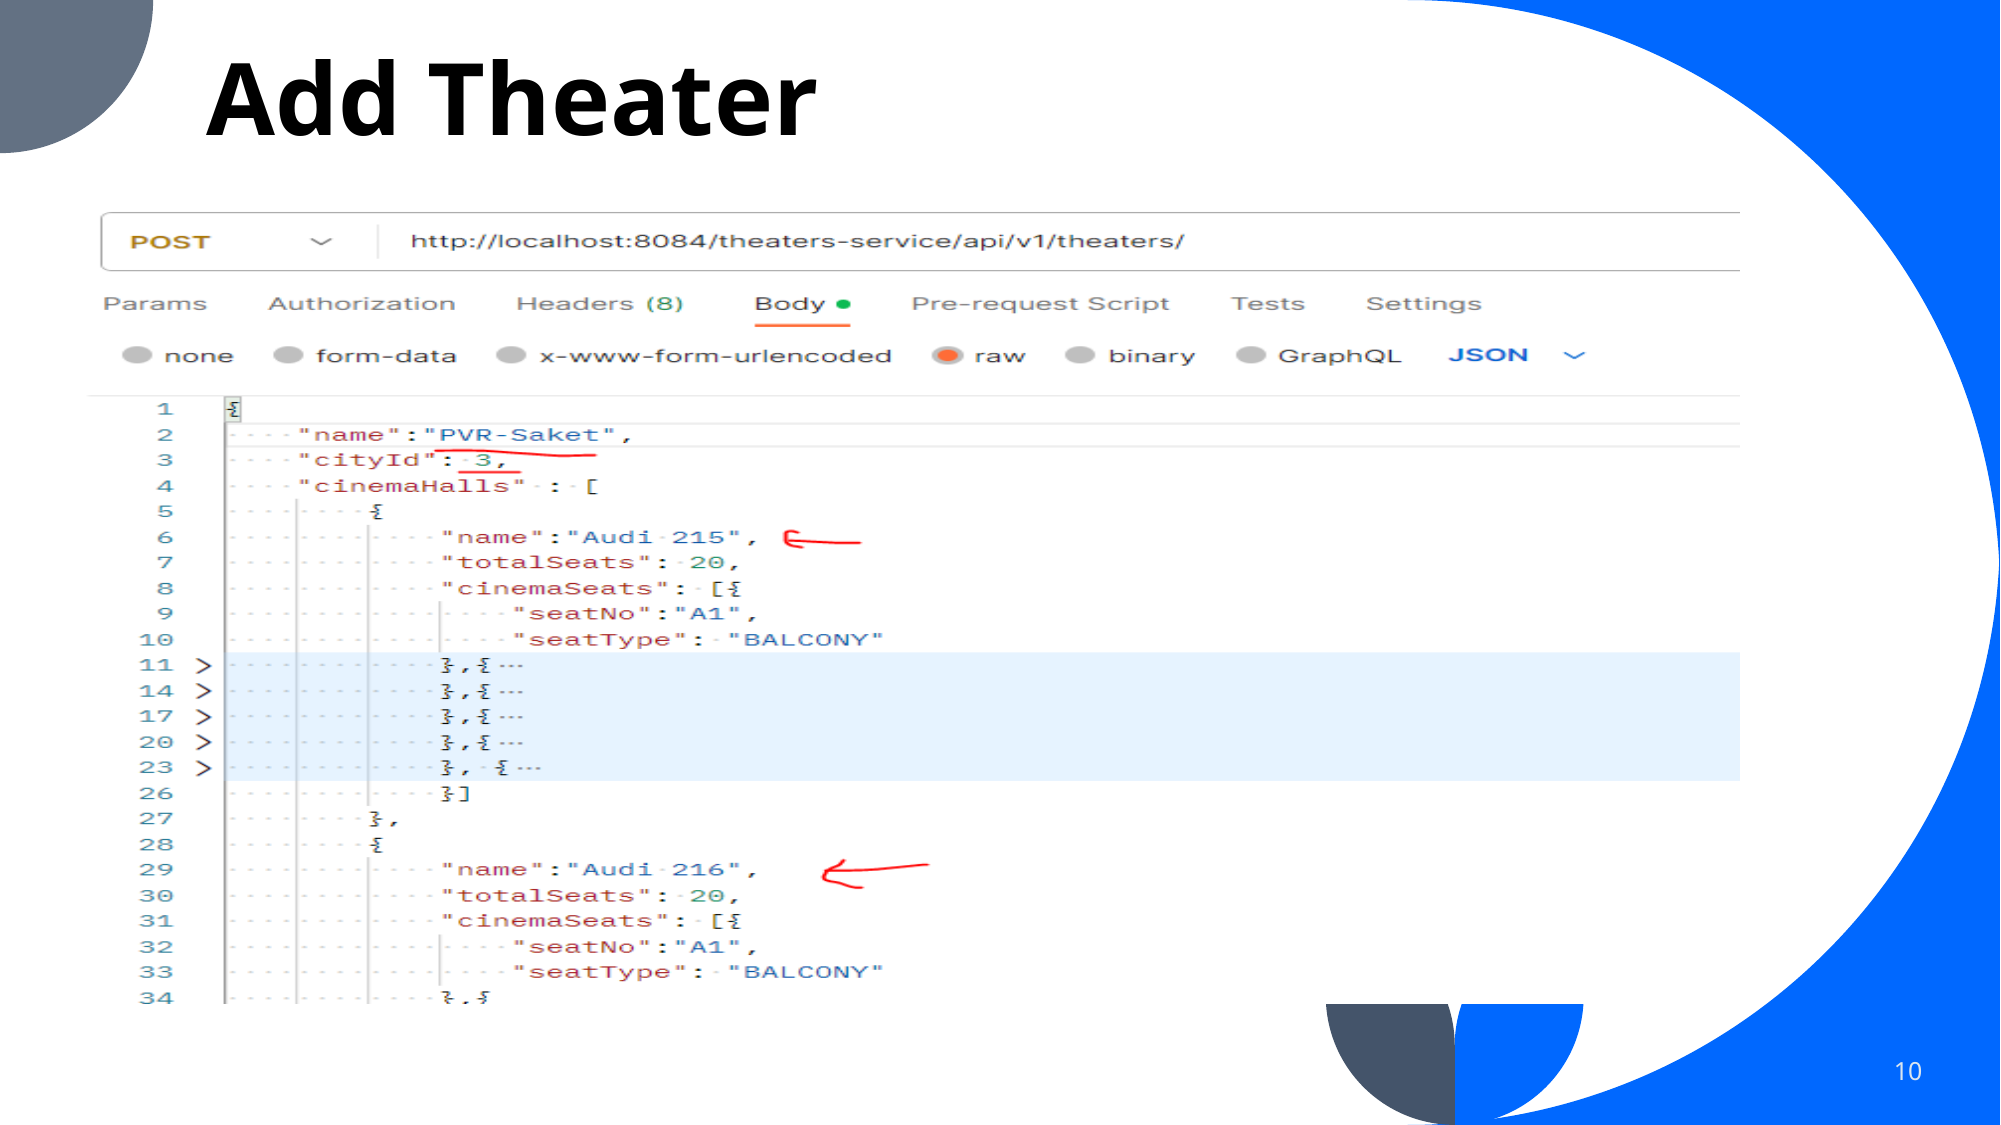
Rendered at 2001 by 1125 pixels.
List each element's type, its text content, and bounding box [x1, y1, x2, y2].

title Add Theater [191, 34, 1796, 165]
picture [85, 203, 1740, 1004]
slide_number 10 [1665, 1042, 1938, 1103]
